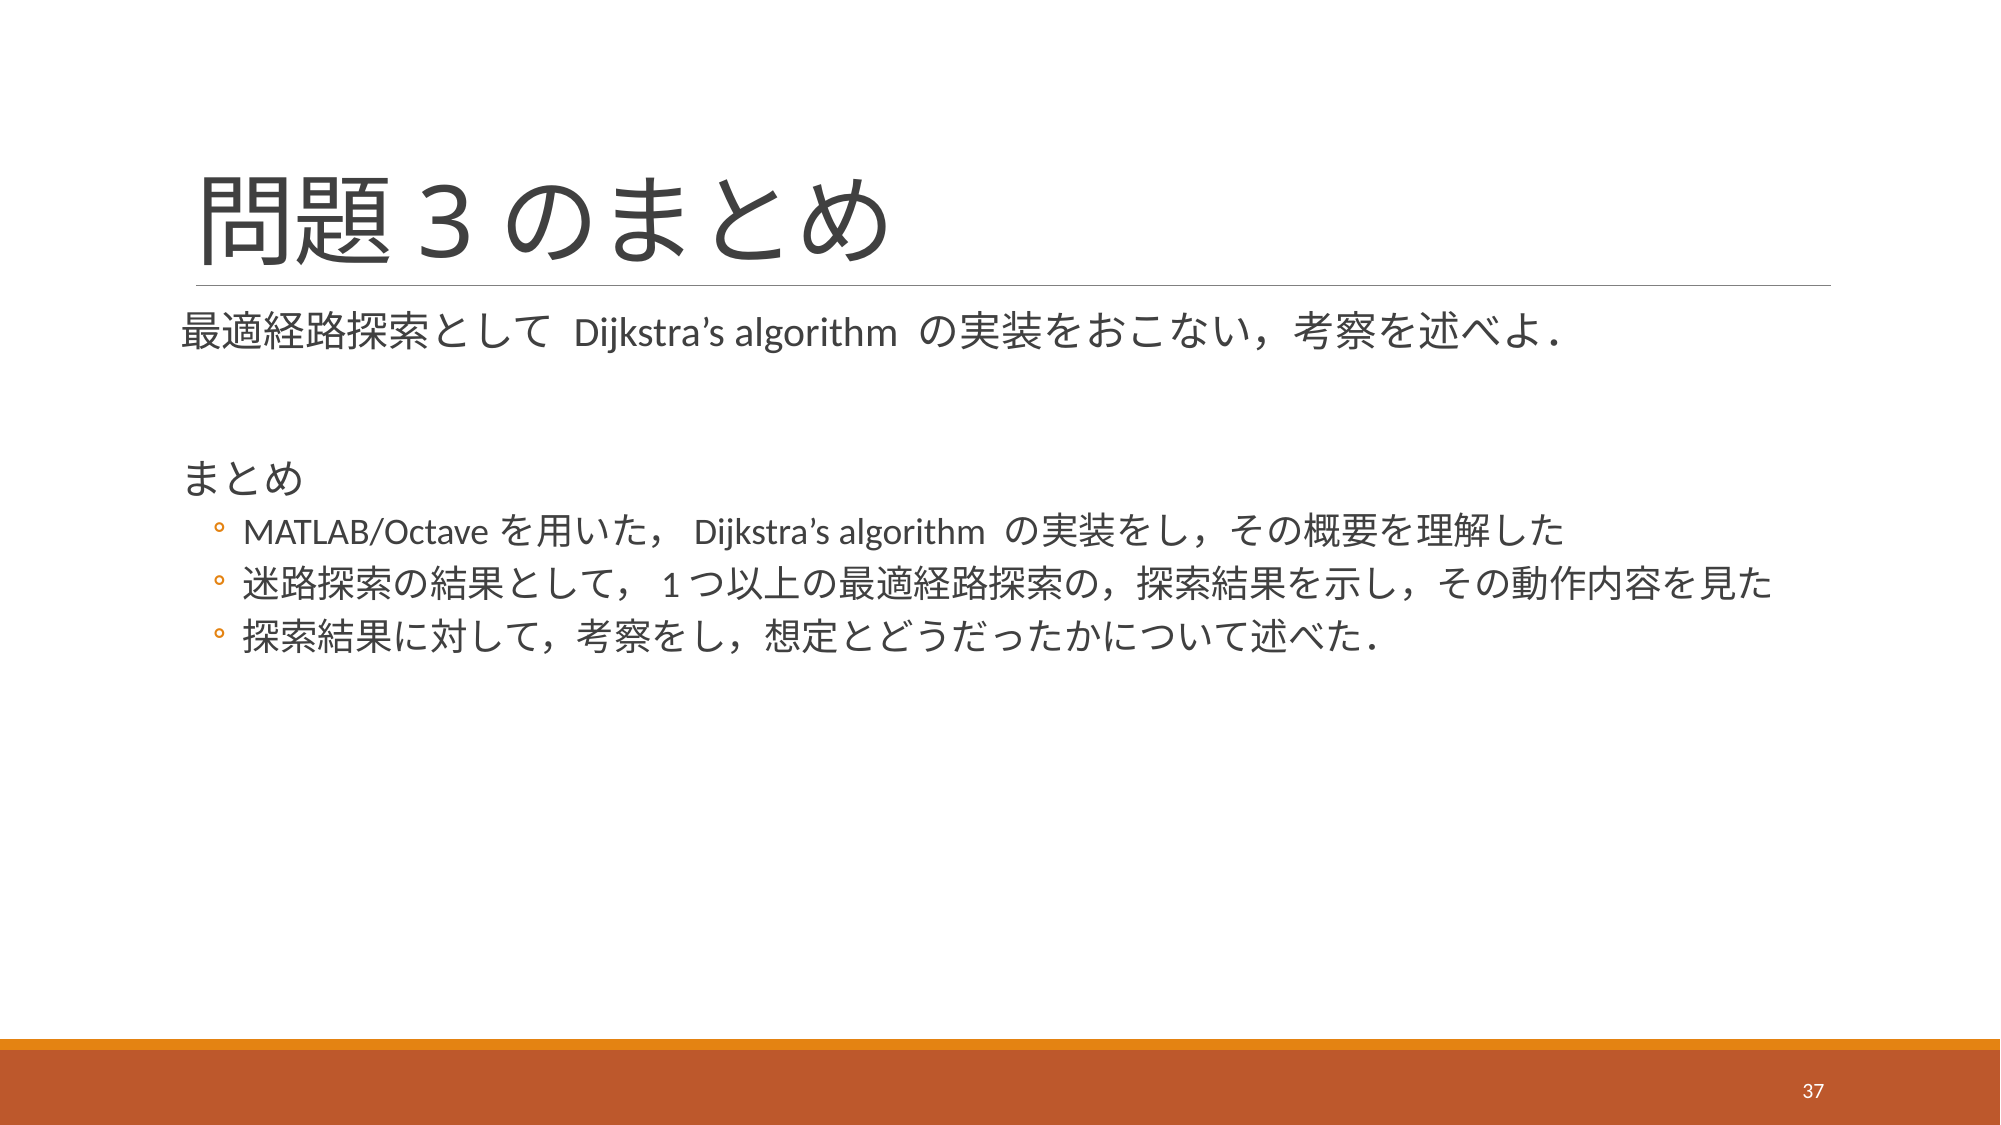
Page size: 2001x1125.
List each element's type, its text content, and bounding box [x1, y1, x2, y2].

list 最適経路探索として Dijkstra’s algorithm の実装をおこない，考察を述べよ． まとめ MATLAB/Octaveを用いた，Dijkstra’s algorithm の実装をし，その概要を理解した 迷路探索の結果として，1つ以上の最適経路探索の，探索結果を示し，その動作内容を見た 探索結果に対して，考察をし，想定とどうだったかについて述べた． [180, 302, 1830, 963]
title 問題3のまとめ [180, 47, 1830, 285]
slide_number 37 [1624, 1059, 1840, 1120]
